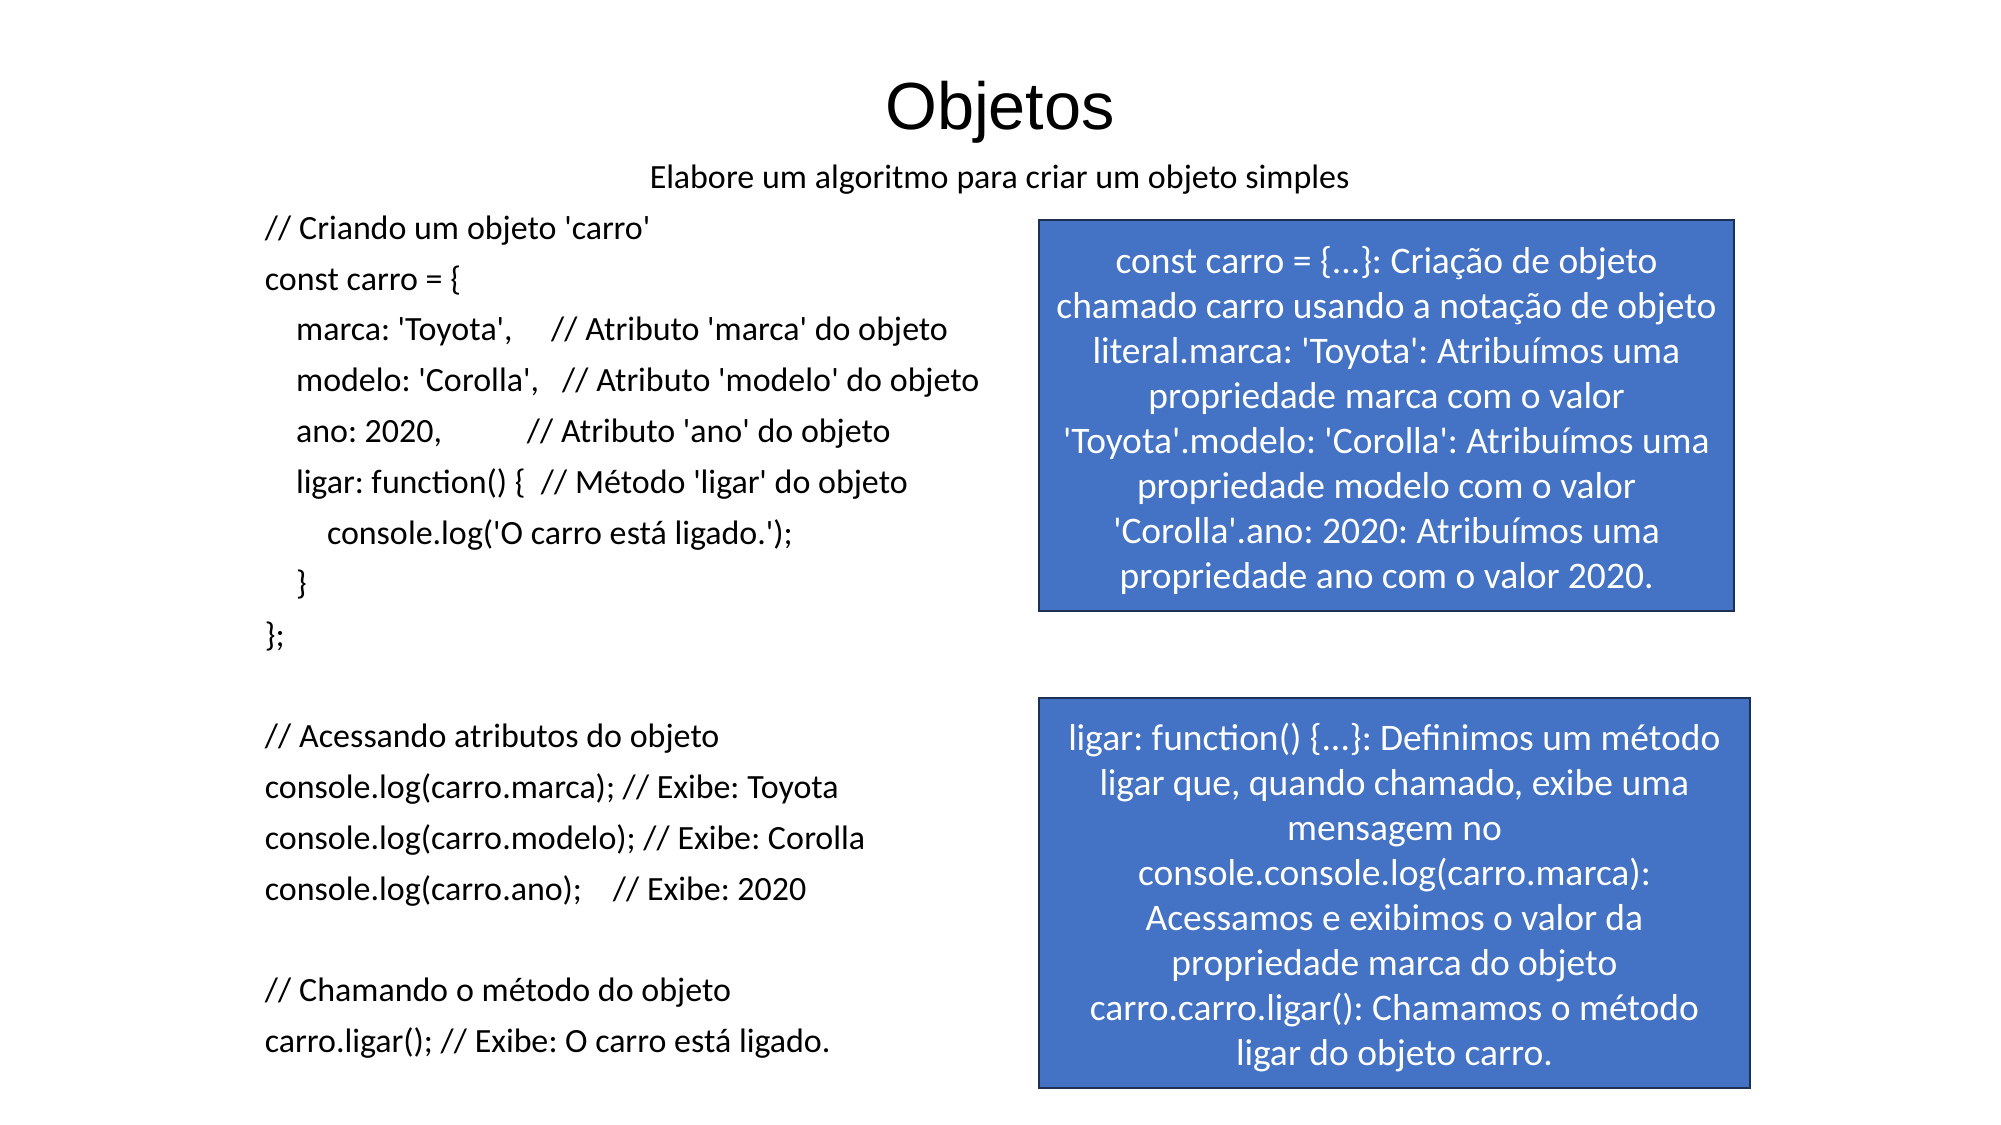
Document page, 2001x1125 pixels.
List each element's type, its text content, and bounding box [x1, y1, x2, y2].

title Objetos [249, 49, 1750, 151]
text_box ligar: function() {...}: Definimos um método ligar que, quando chamado, exibe uma mensagem no console.console.log(carro.marca): Acessamos e exibimos o valor da propriedade marca do objeto carro.carro.ligar(): Chamamos o método ligar do objeto carro. [1038, 697, 1751, 1089]
text_box const carro = {...}: Criação de objeto chamado carro usando a notação de objeto literal.marca: 'Toyota': Atribuímos uma propriedade marca com o valor 'Toyota'.modelo: 'Corolla': Atribuímos uma propriedade modelo com o valor 'Corolla'.ano: 2020: Atribuímos uma propriedade ano com o valor 2020. [1038, 219, 1735, 612]
subtitle Elabore um algoritmo para criar um objeto simples // Criando um objeto 'carro' const carro = { marca: 'Toyota', // Atributo 'marca' do objeto modelo: 'Corolla', // Atributo 'modelo' do objeto ano: 2020, // Atributo 'ano' do objeto ligar: function() { // Método 'ligar' do objeto console.log('O carro está ligado.'); } }; // Acessando atributos do objeto console.log(carro.marca); // Exibe: Toyota console.log(carro.modelo); // Exibe: Corolla console.log(carro.ano); // Exibe: 2020 // Chamando o método do objeto carro.ligar(); // Exibe: O carro está ligado. [249, 151, 1750, 1076]
